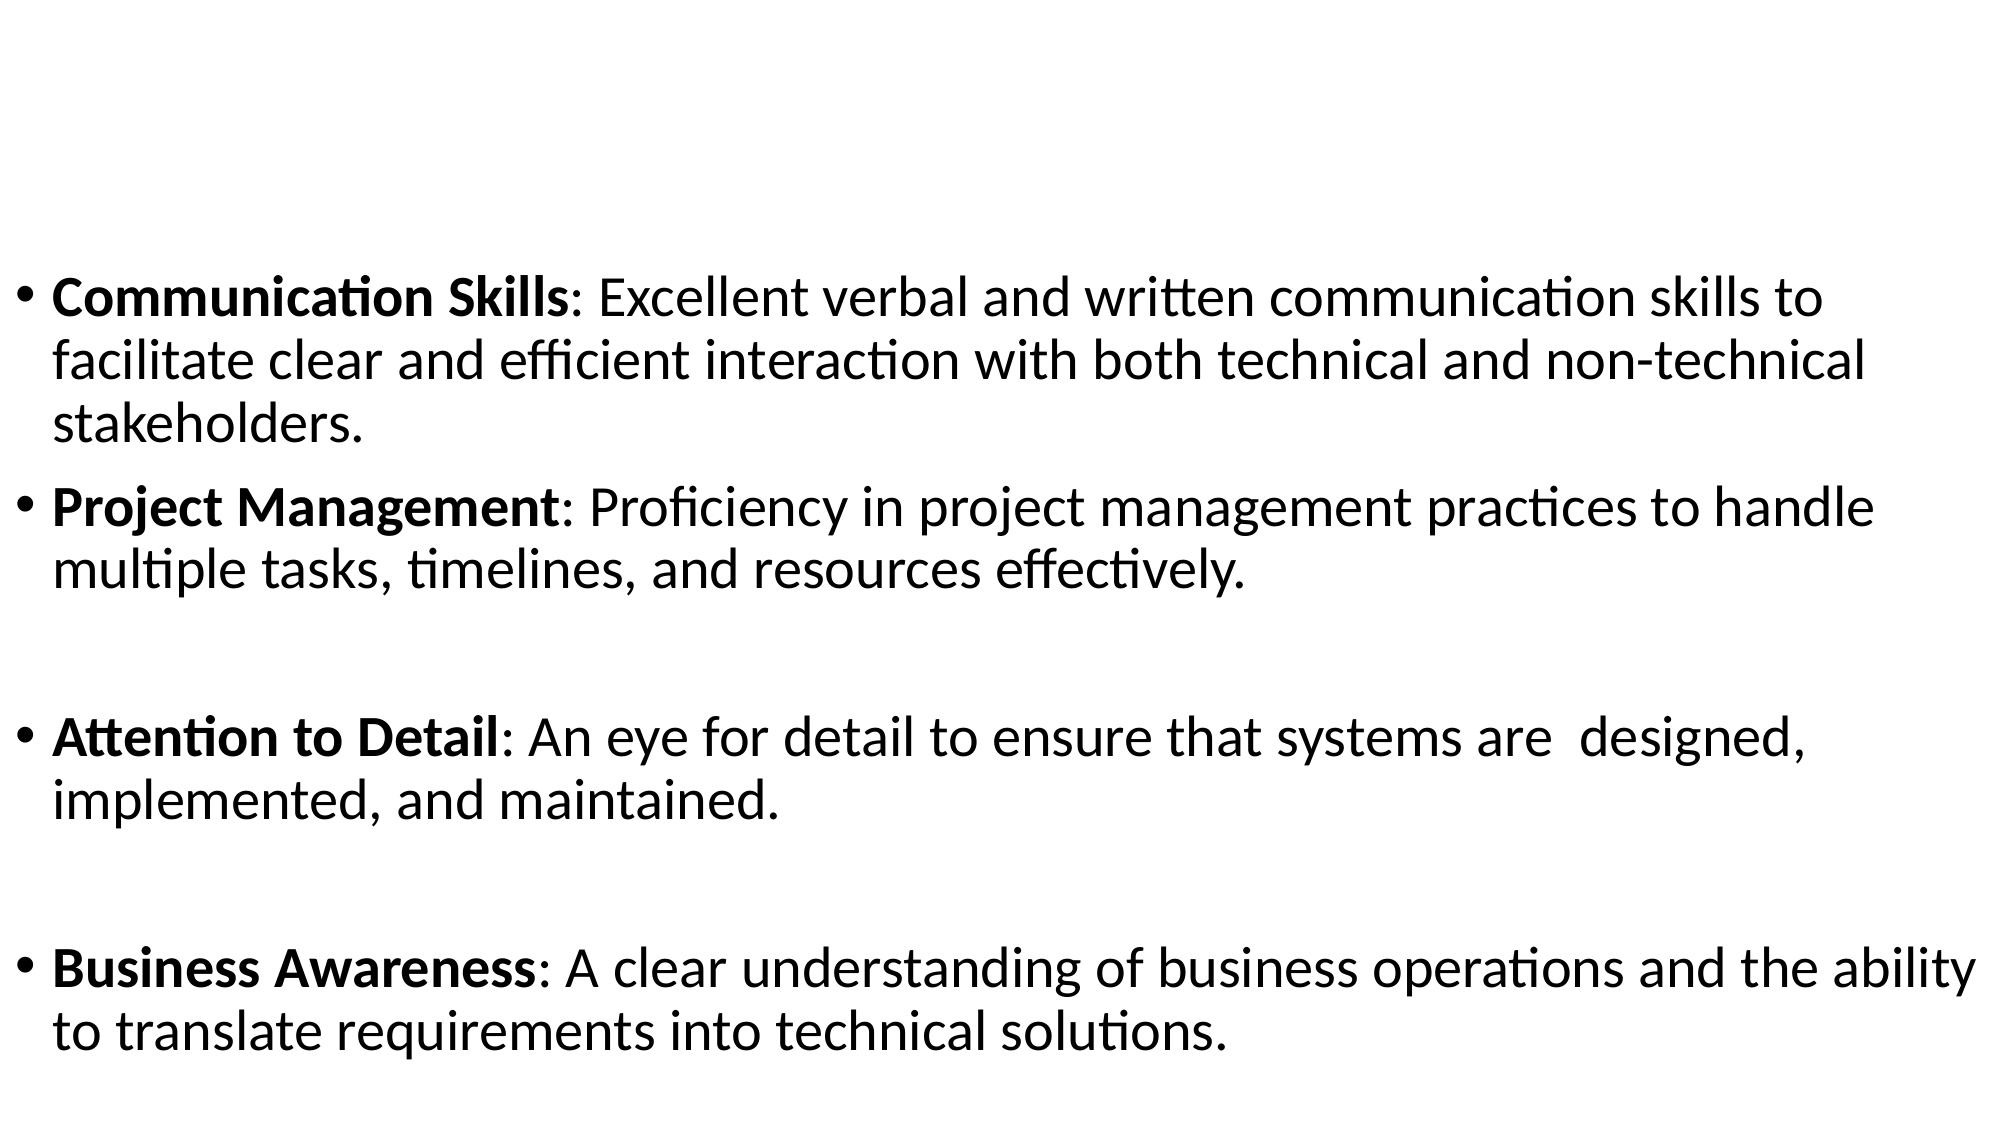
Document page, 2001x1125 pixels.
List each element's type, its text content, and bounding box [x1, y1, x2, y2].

list Communication Skills: Excellent verbal and written communication skills to facilitate clear and efficient interaction with both technical and non-technical stakeholders. Project Management: Proficiency in project management practices to handle multiple tasks, timelines, and resources effectively. Attention to Detail: An eye for detail to ensure that systems are designed, implemented, and maintained. Business Awareness: A clear understanding of business operations and the ability to translate requirements into technical solutions. [0, 0, 2000, 1125]
